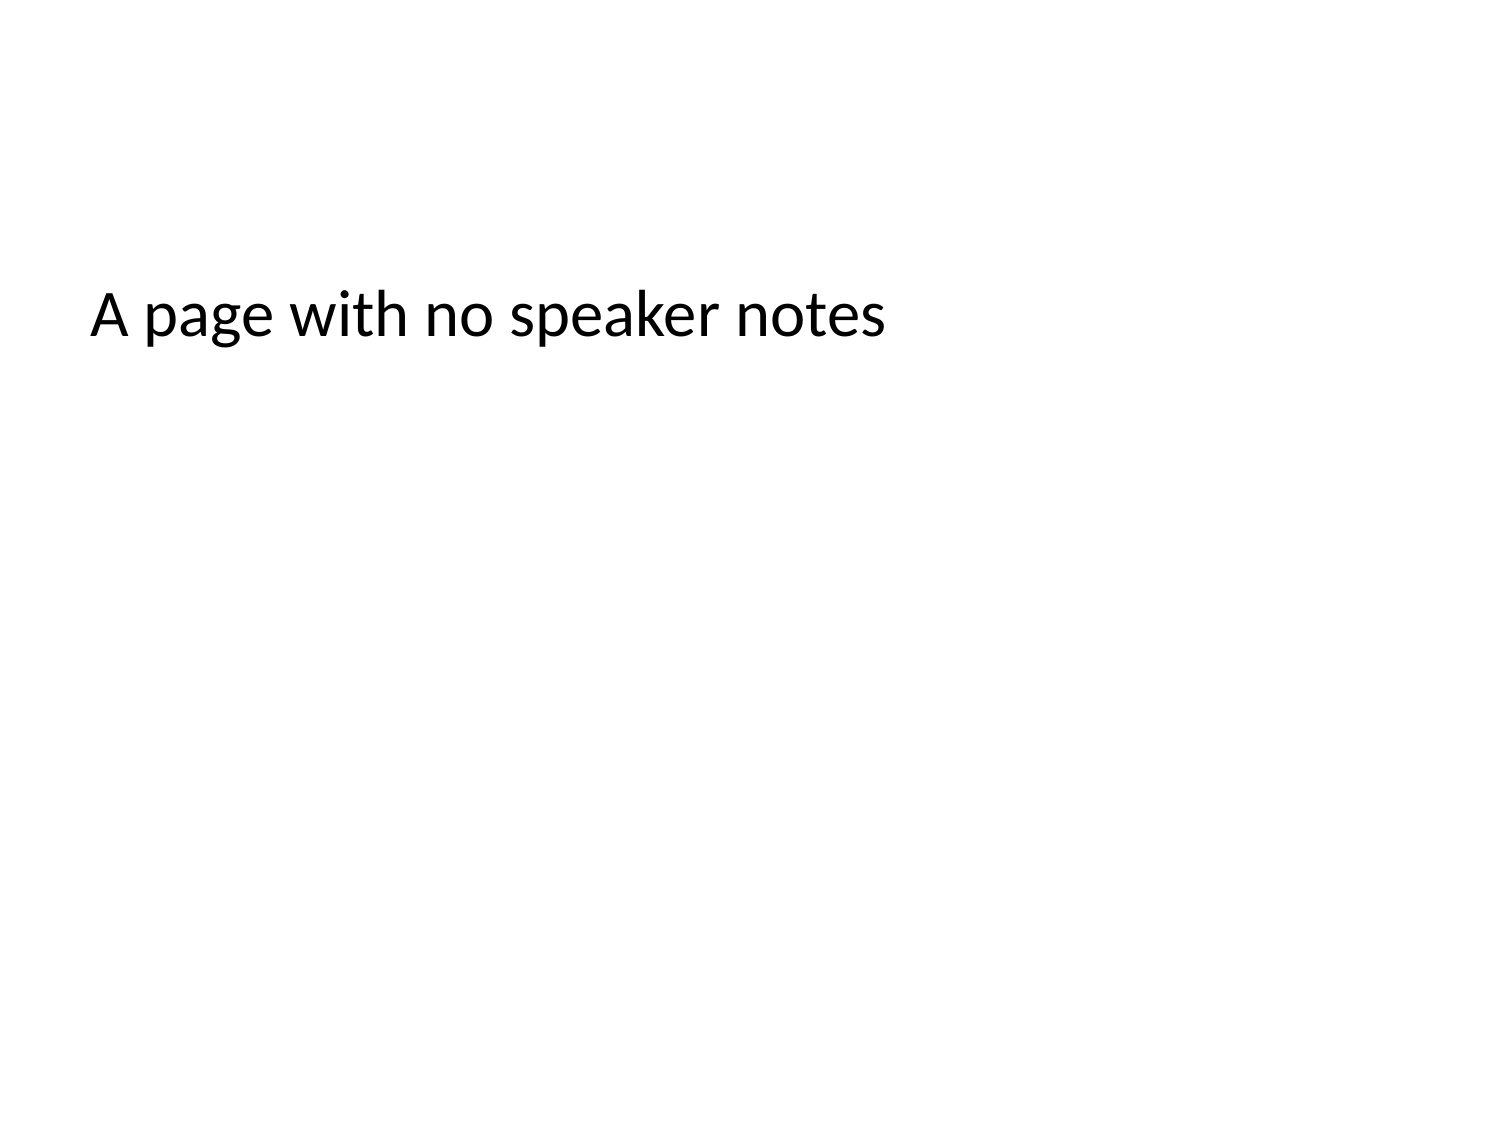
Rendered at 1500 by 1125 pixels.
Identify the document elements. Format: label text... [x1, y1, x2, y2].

list A page with no speaker notes [75, 262, 1425, 1005]
